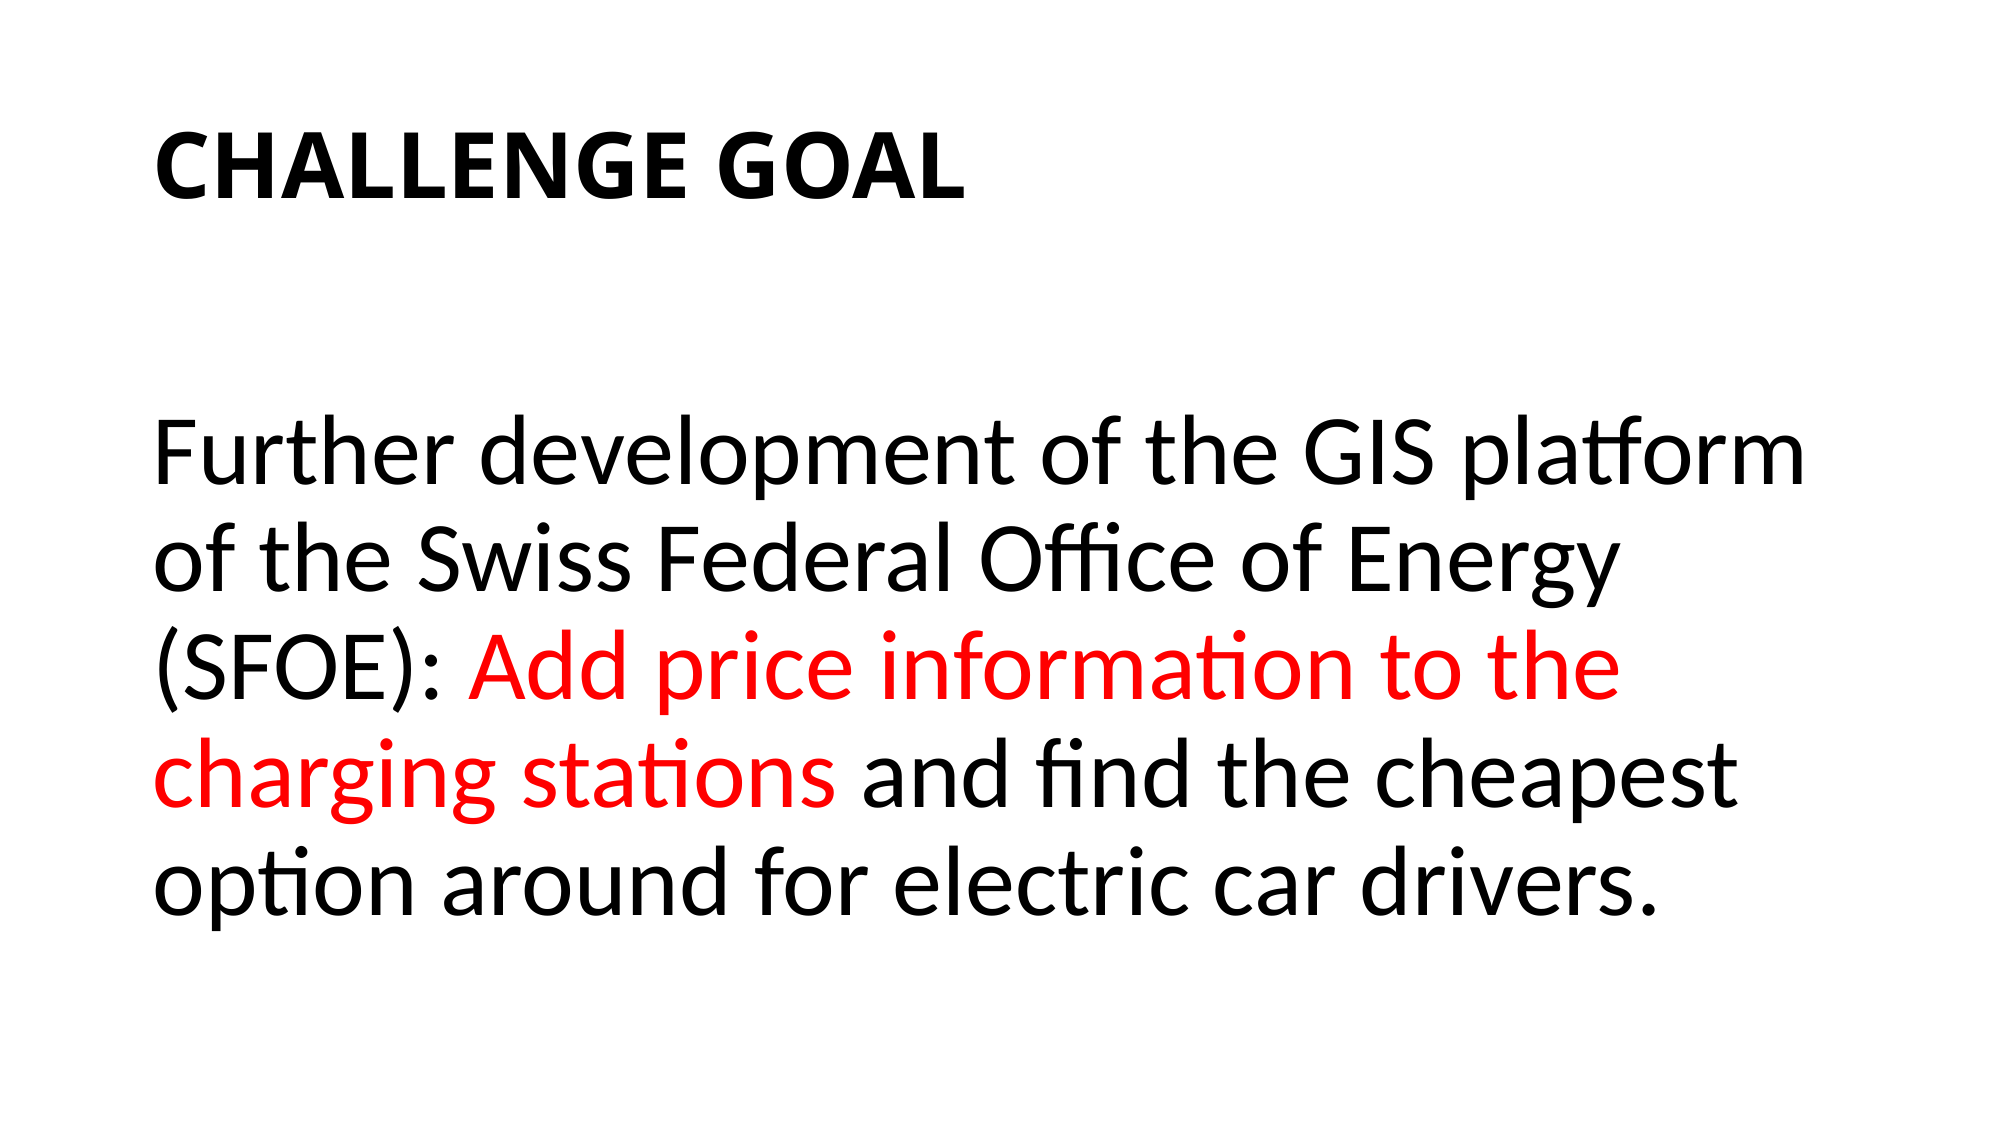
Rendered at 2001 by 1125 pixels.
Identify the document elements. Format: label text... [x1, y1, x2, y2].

list Further development of the GIS platform of the Swiss Federal Office of Energy (SFOE): Add price information to the charging stations and find the cheapest option around for electric car drivers. [137, 299, 1863, 1014]
title CHALLENGE GOAL [137, 59, 1863, 278]
